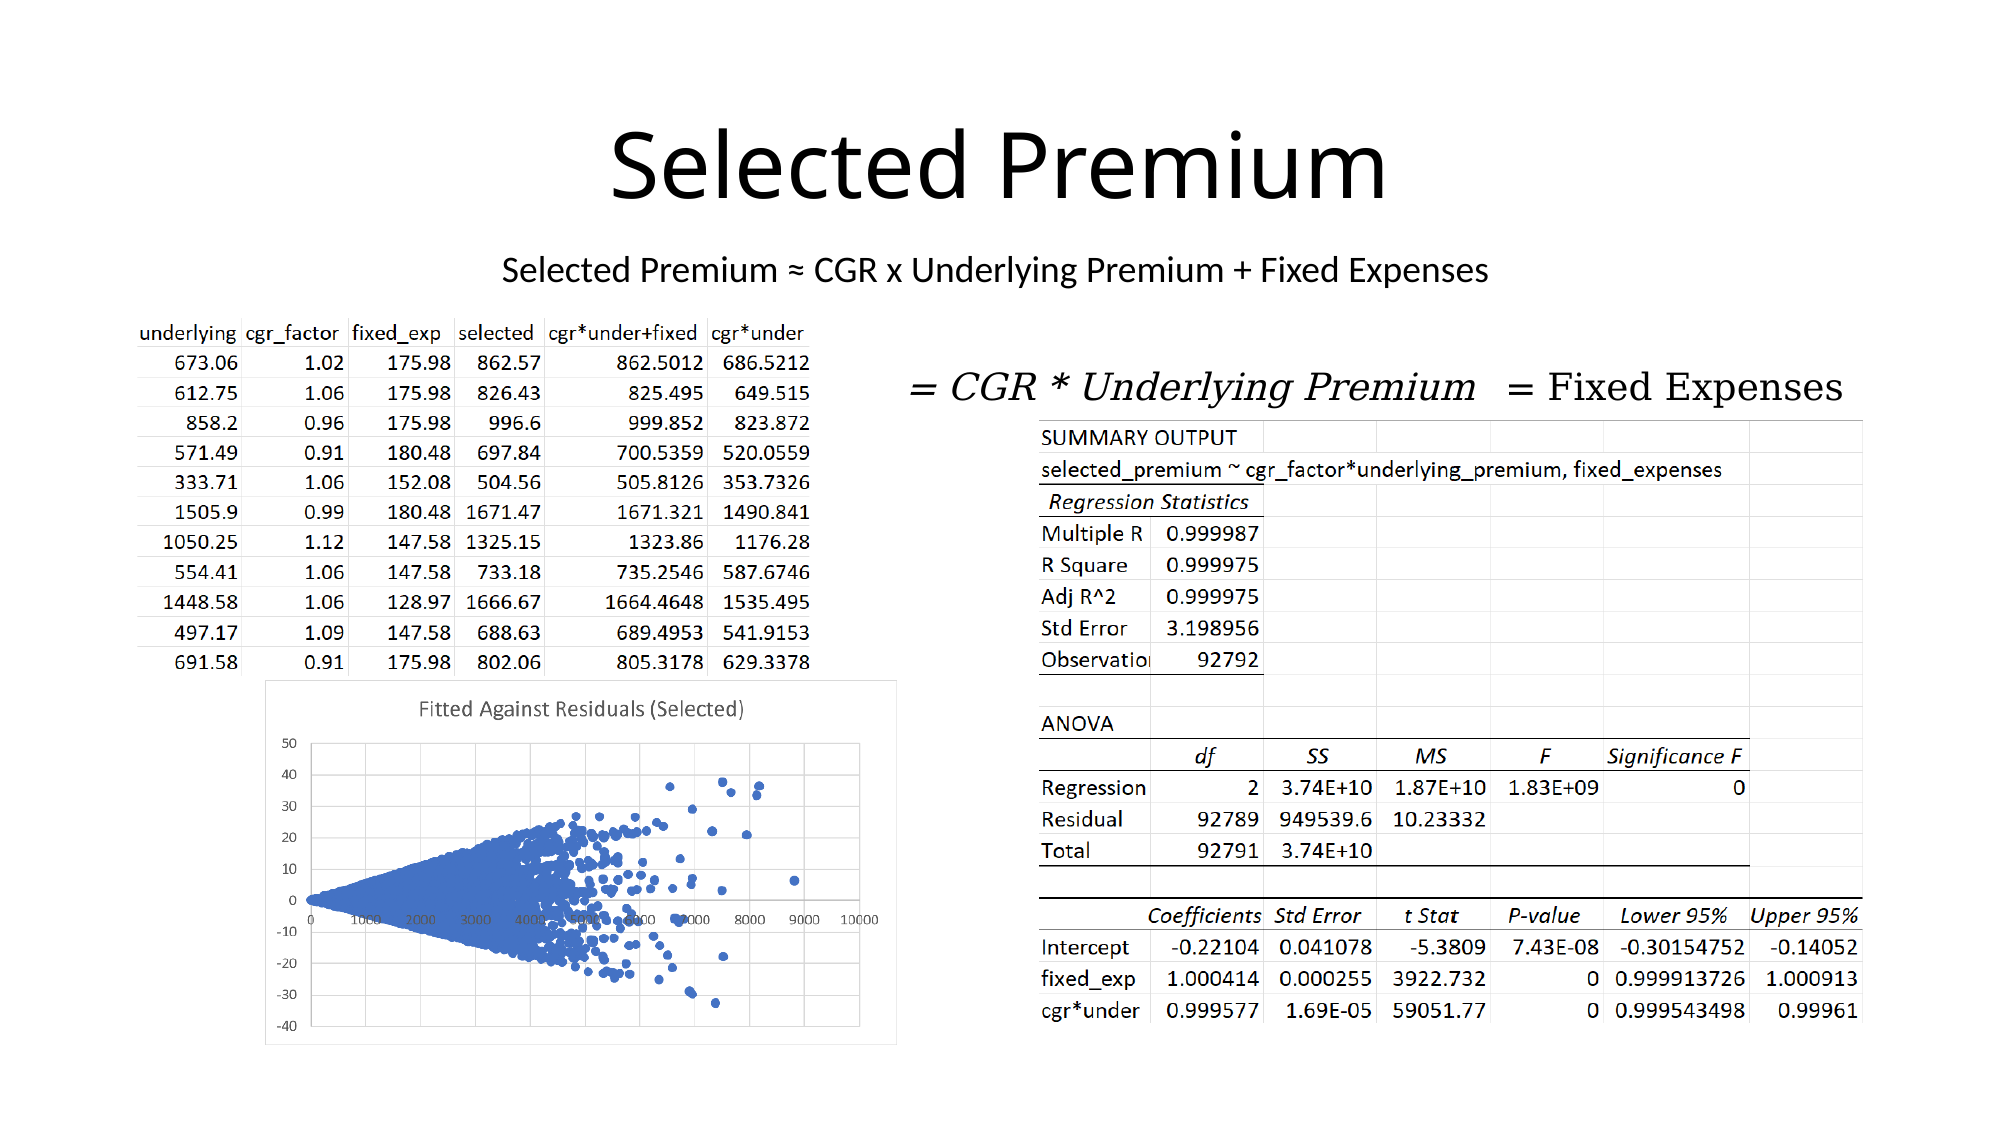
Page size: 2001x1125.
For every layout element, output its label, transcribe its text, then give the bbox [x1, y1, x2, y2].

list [1039, 420, 1863, 1023]
text_box Selected Premium ≈ CGR x Underlying Premium + Fixed Expenses [487, 237, 1513, 297]
title Selected Premium [137, 59, 1863, 278]
picture [137, 318, 810, 676]
picture [265, 680, 897, 1045]
